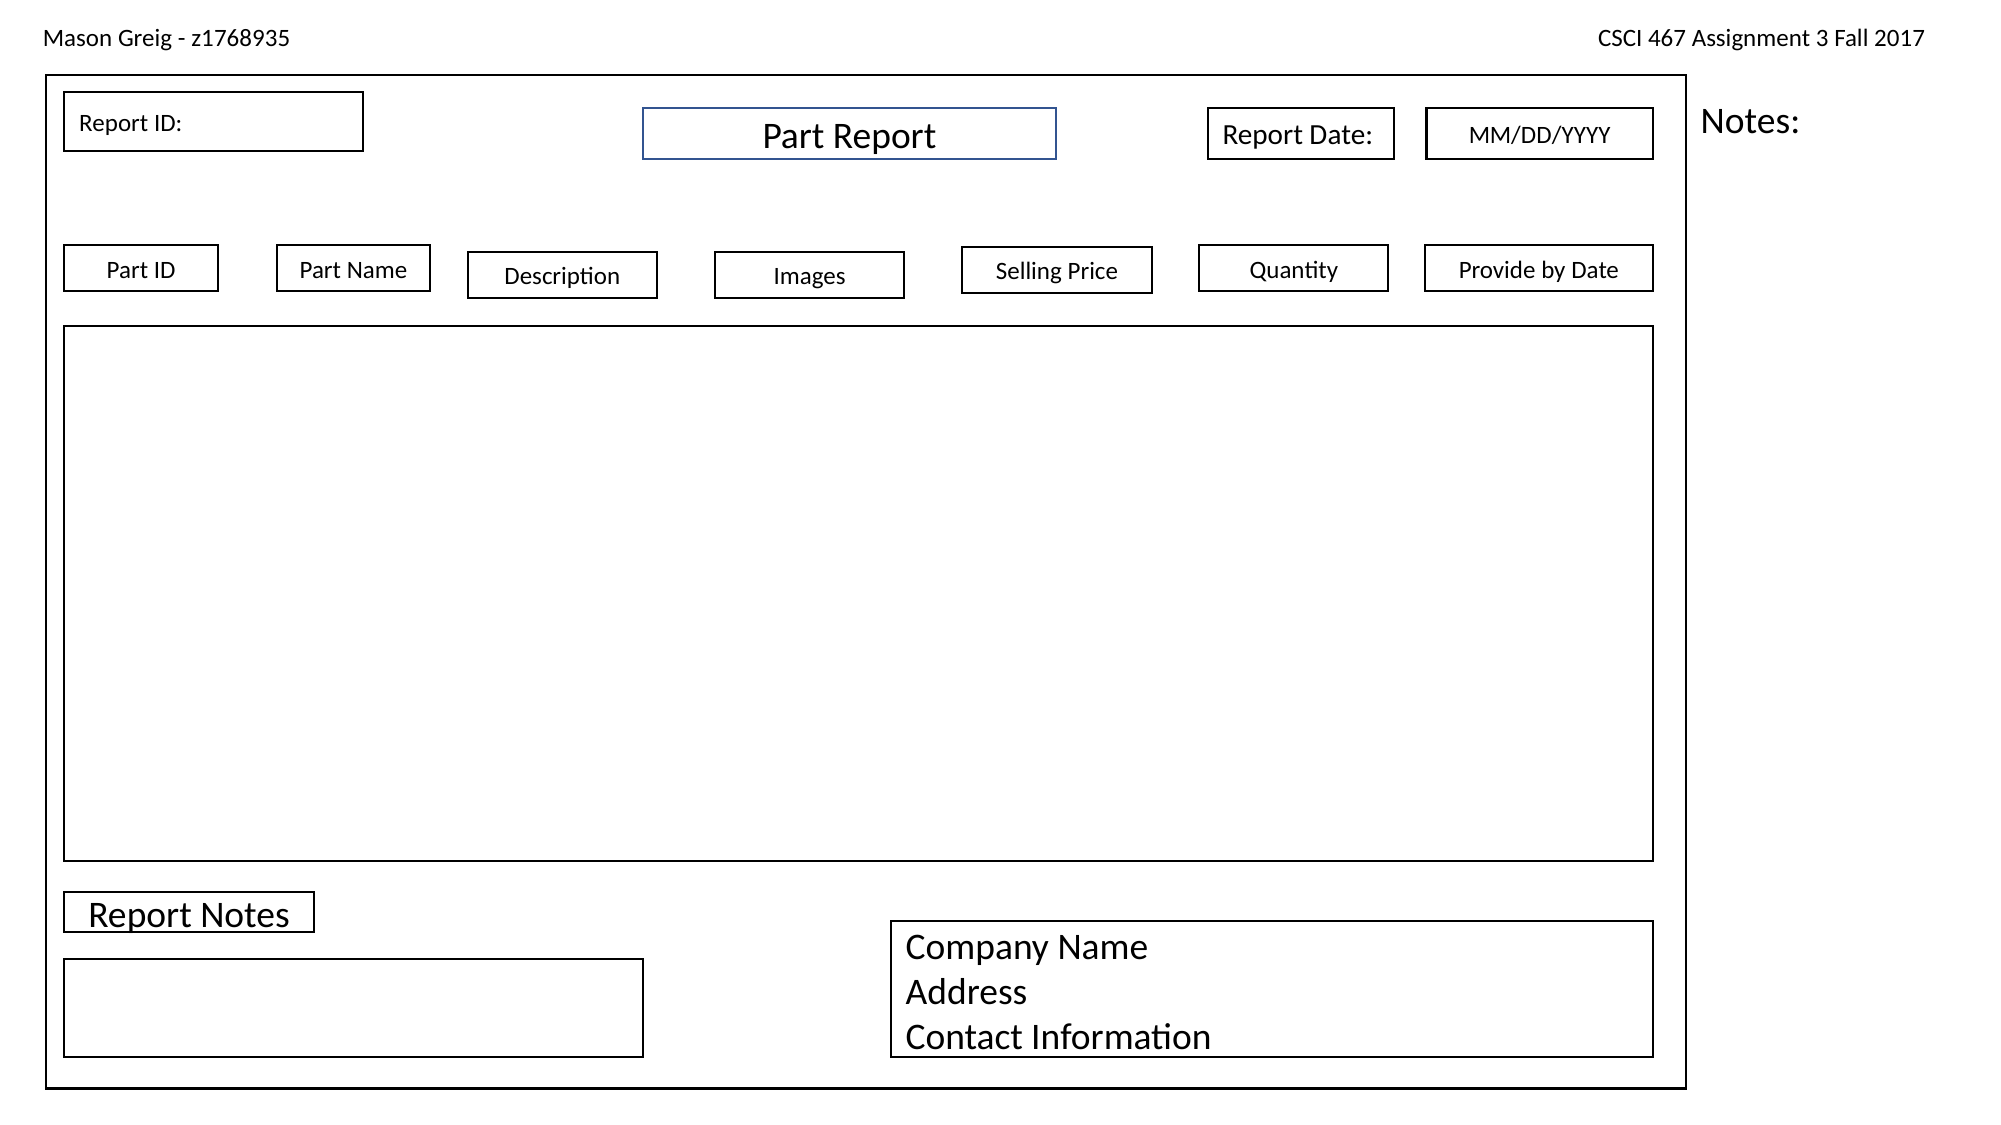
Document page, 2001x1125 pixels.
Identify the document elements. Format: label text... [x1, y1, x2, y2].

text_box Provide by Date [1424, 244, 1654, 292]
text_box Part Name [276, 244, 431, 292]
text_box Report Notes [63, 891, 315, 933]
text_box CSCI 467 Assignment 3 Fall 2017 [1583, 14, 1965, 60]
text_box Mason Greig - z1768935 [28, 14, 319, 90]
text_box Selling Price [961, 246, 1153, 294]
text_box Company Name Address Contact Information [890, 920, 1654, 1058]
text_box [63, 325, 1654, 862]
text_box Report ID: [63, 91, 364, 152]
text_box Quantity [1198, 244, 1389, 292]
text_box [45, 74, 1687, 1090]
text_box Images [714, 251, 905, 299]
text_box Part Report [642, 107, 1057, 160]
text_box [63, 958, 644, 1058]
text_box Part ID [63, 244, 219, 292]
text_box Description [467, 251, 658, 299]
text_box Report Date: [1207, 107, 1395, 160]
text_box Notes: [1685, 88, 1823, 149]
text_box MM/DD/YYYY [1425, 107, 1654, 160]
